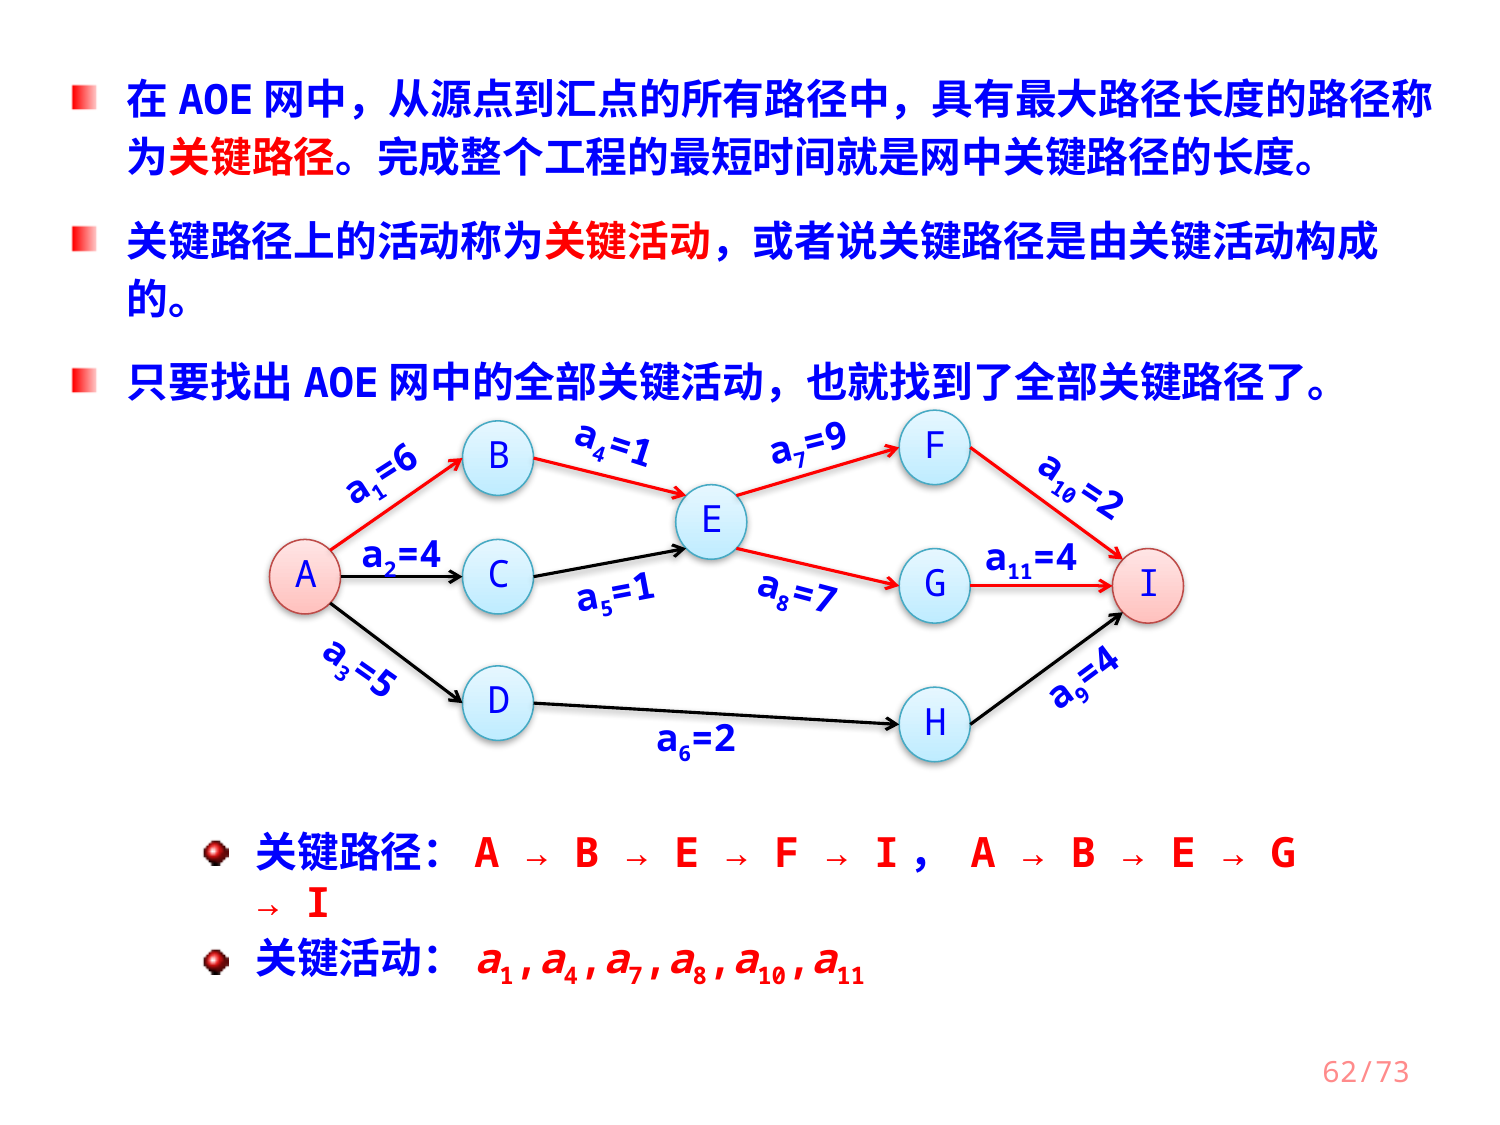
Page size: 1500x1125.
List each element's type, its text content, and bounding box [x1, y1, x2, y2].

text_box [269, 409, 1184, 762]
picture [199, 836, 229, 866]
picture [199, 945, 229, 975]
picture [70, 366, 100, 396]
slide_number 62/73 [1277, 1042, 1425, 1103]
picture [70, 224, 100, 255]
text_box 关键路径：A → B → E → F → I， A → B → E → G → I 关键活动：a1,a4,a7,a8,a10,a11 [174, 806, 1361, 1009]
text_box 在AOE网中，从源点到汇点的所有路径中，具有最大路径长度的路径称为关键路径。完成整个工程的最短时间就是网中关键路径的长度。 关键路径上的活动称为关键活动，或者说关键路径是由关键活动构成的。 只要找出AOE网中的全部关键活动，也就找到了全部关键路径了。 [45, 45, 1479, 426]
picture [70, 83, 100, 113]
